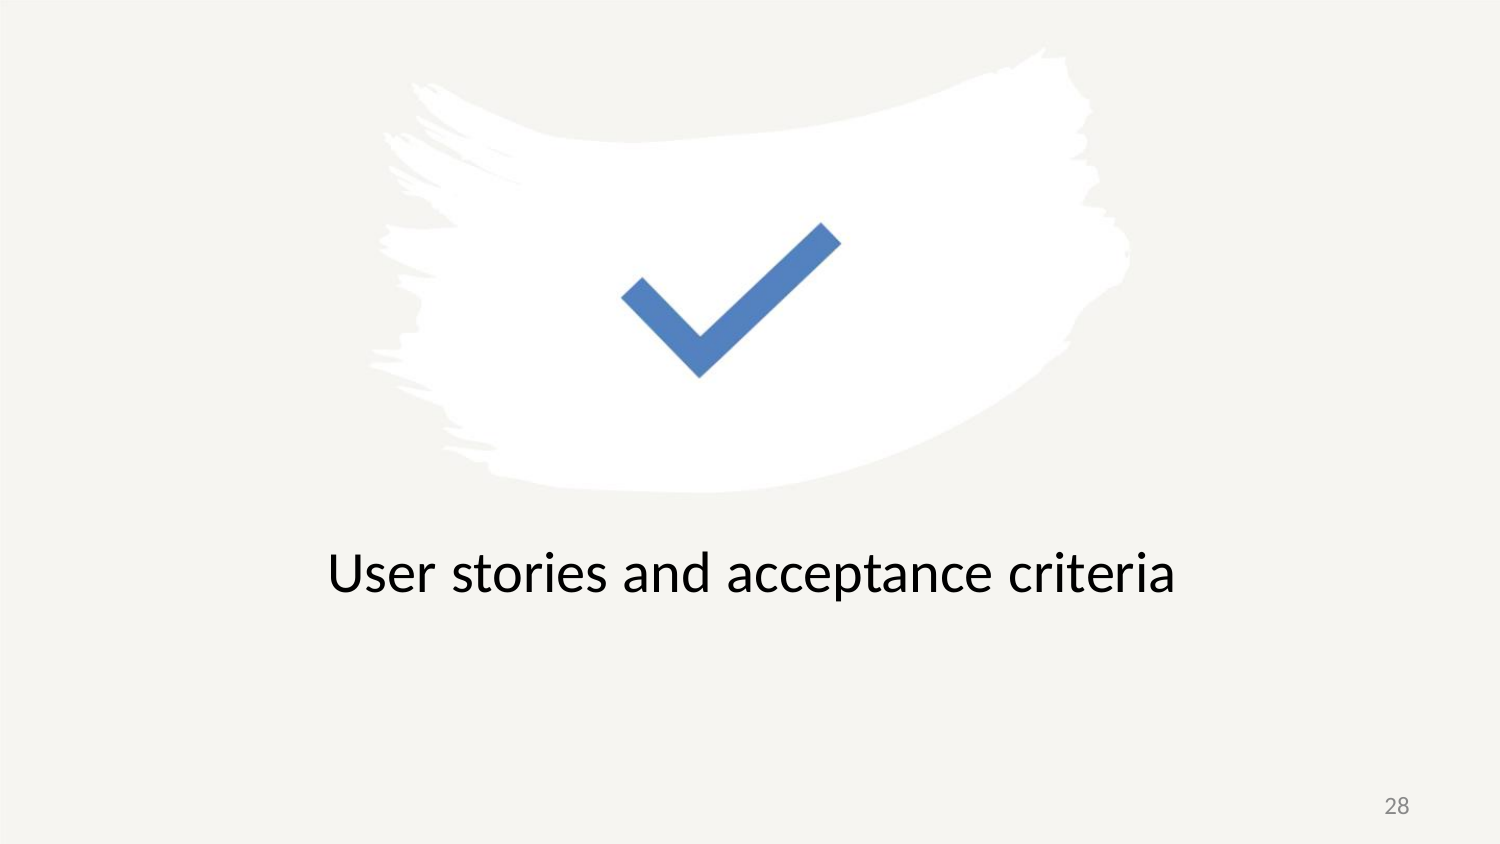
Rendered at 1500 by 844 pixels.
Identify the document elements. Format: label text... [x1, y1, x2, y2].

text_box 28 [1384, 794, 1435, 820]
text_box [0, 0, 1500, 844]
text_box User stories and acceptance criteria [327, 545, 1200, 605]
